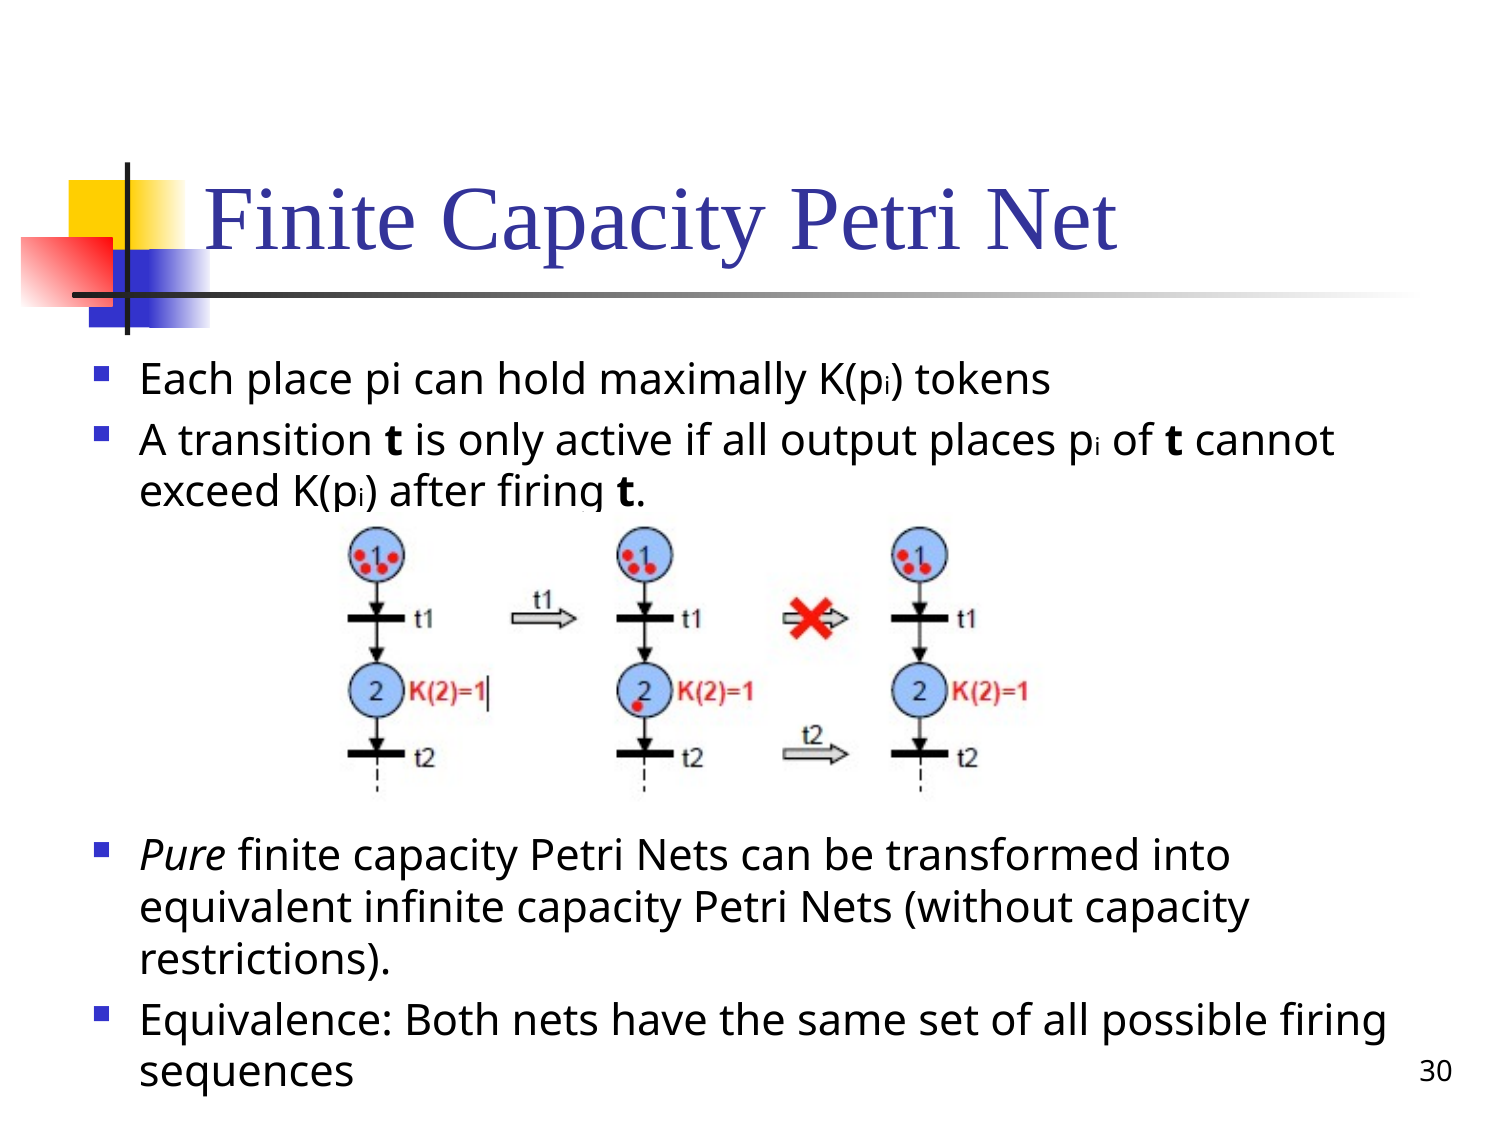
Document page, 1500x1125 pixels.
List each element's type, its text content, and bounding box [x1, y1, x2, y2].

list Each place pi can hold maximally K(pi) tokens A transition t is only active if all output places pi of t cannot exceed K(pi) after firing t. Pure finite capacity Petri Nets can be transformed into equivalent infinite capacity Petri Nets (without capacity restrictions). Equivalence: Both nets have the same set of all possible firing sequences [76, 343, 1413, 1113]
picture [249, 512, 1088, 818]
slide_number 30 [1155, 1024, 1468, 1100]
title Finite Capacity Petri Net [188, 35, 1468, 275]
